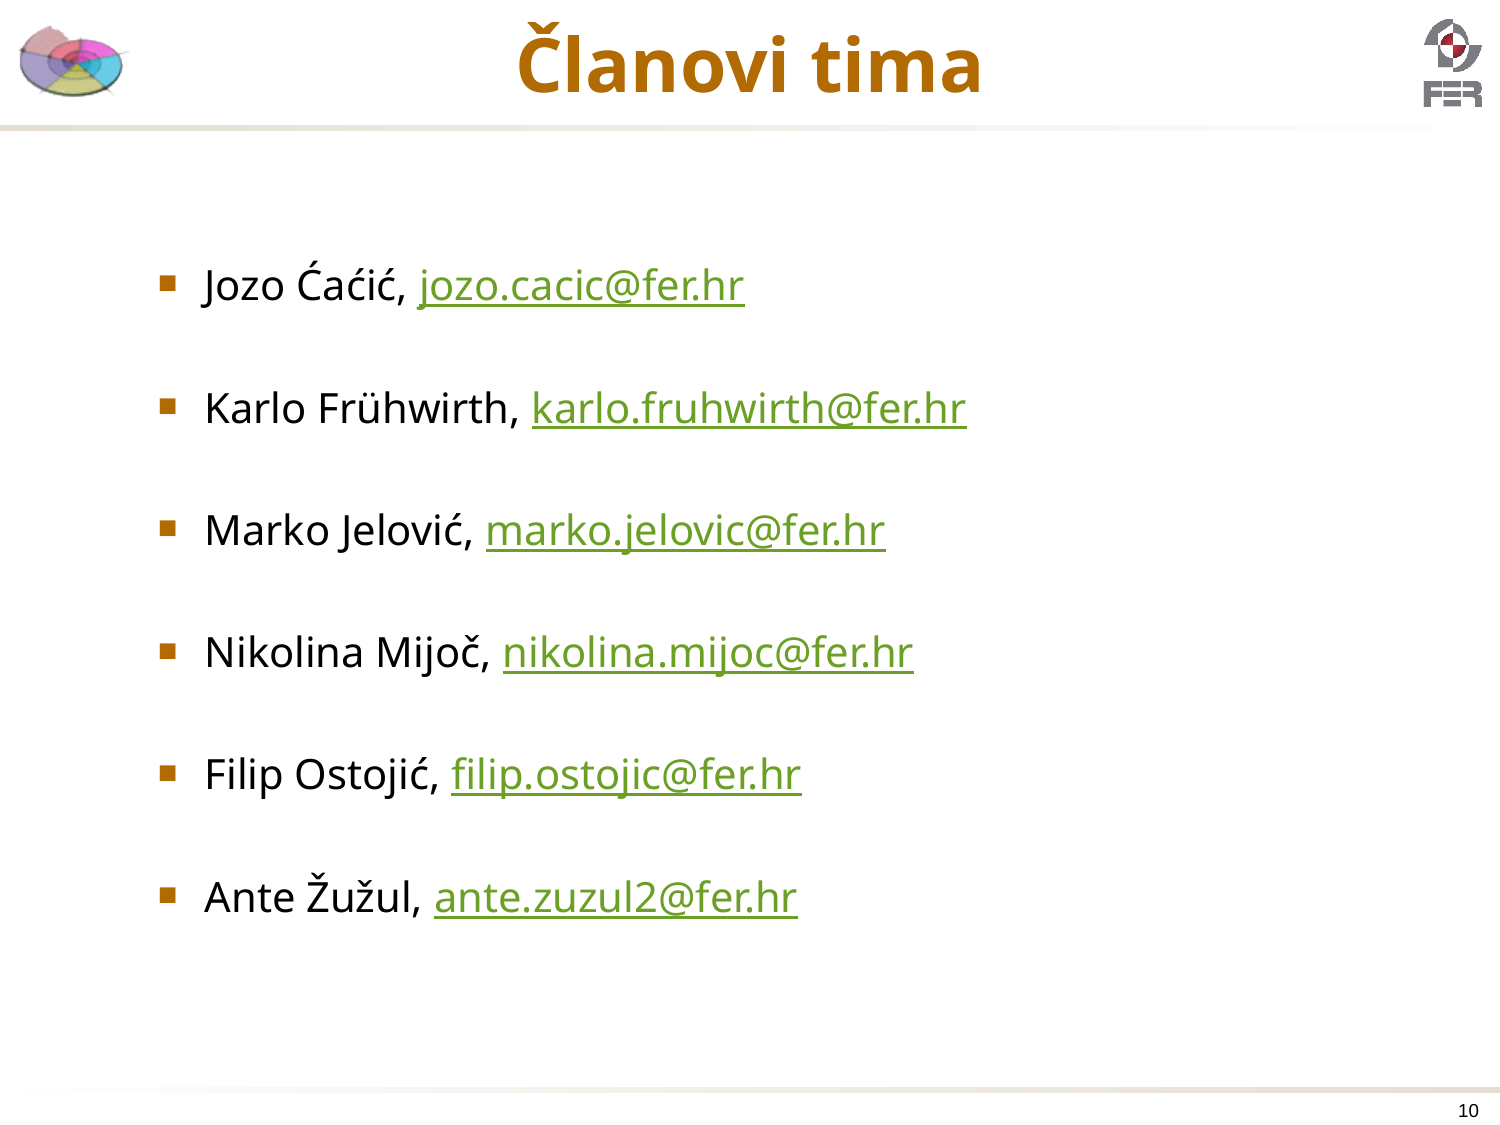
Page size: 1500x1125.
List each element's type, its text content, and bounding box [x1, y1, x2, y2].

title Članovi tima [0, 0, 1500, 126]
list Jozo Ćaćić, jozo.cacic@fer.hr Karlo Frühwirth, karlo.fruhwirth@fer.hr Marko Jelović, marko.jelovic@fer.hr Nikolina Mijoč, nikolina.mijoc@fer.hr Filip Ostojić, filip.ostojic@fer.hr Ante Žužul, ante.zuzul2@fer.hr [67, 194, 1417, 1045]
slide_number 10 [1316, 1092, 1495, 1125]
